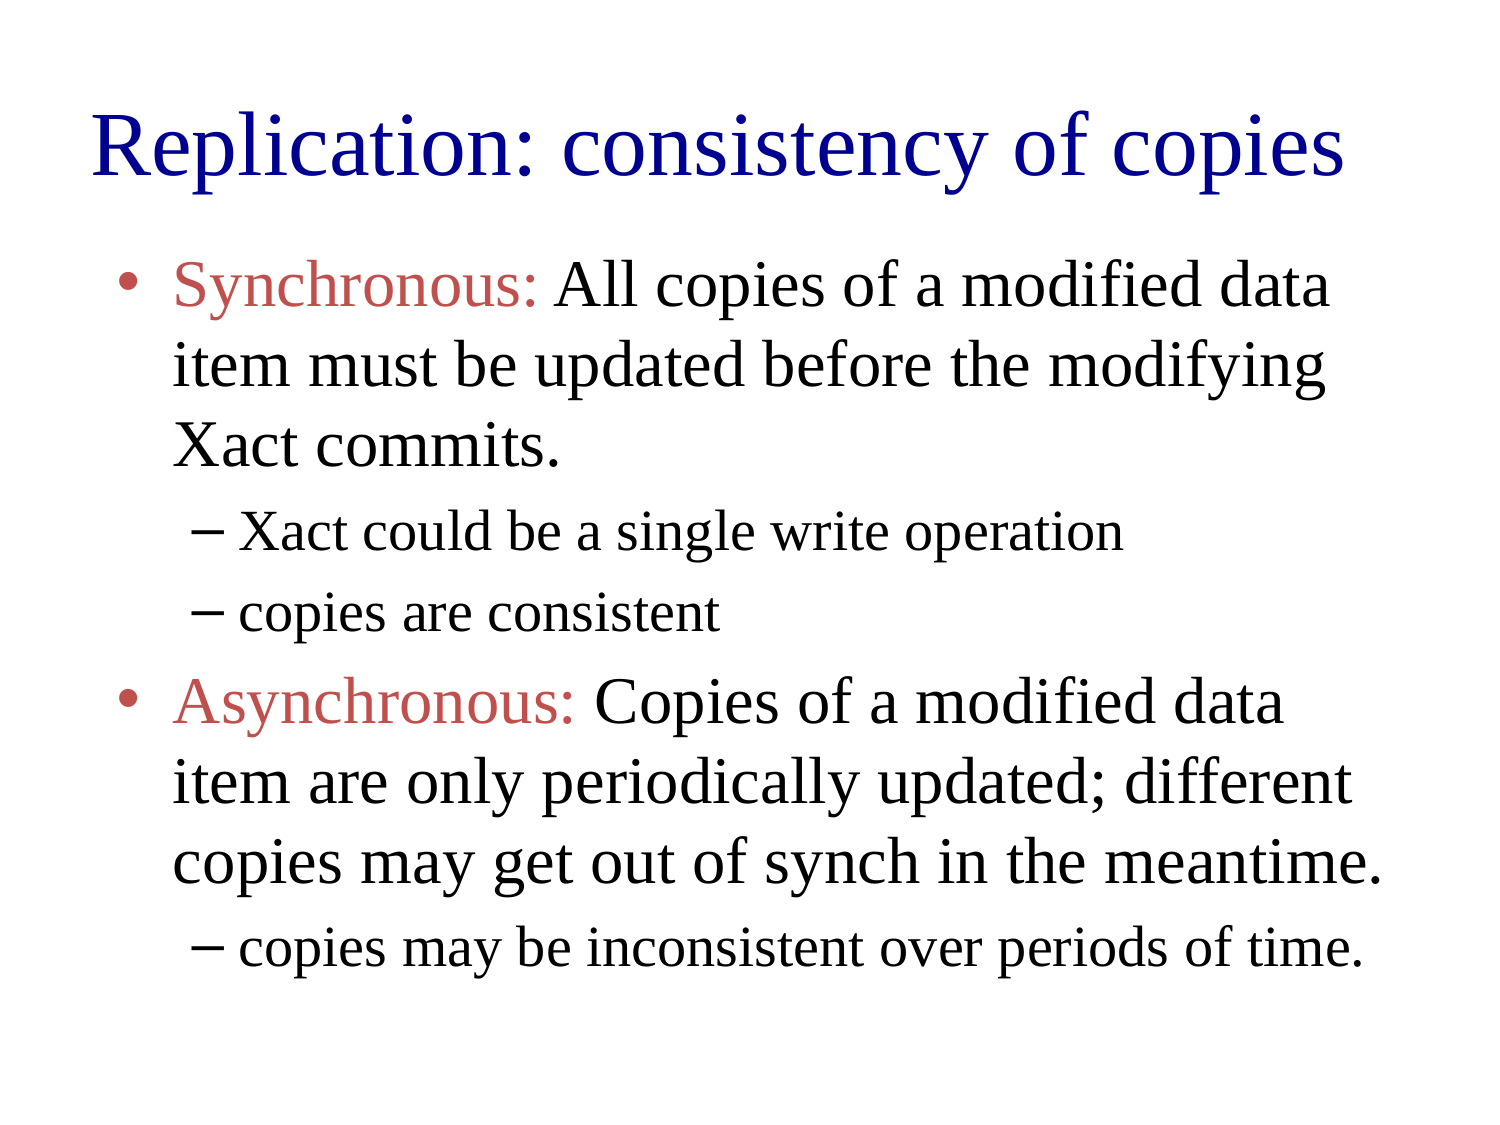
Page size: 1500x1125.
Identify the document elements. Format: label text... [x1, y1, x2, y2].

list Synchronous: All copies of a modified data item must be updated before the modifying Xact commits. Xact could be a single write operation copies are consistent Asynchronous: Copies of a modified data item are only periodically updated; different copies may get out of synch in the meantime. copies may be inconsistent over periods of time. [101, 232, 1413, 1000]
title Replication: consistency of copies [75, 45, 1425, 233]
